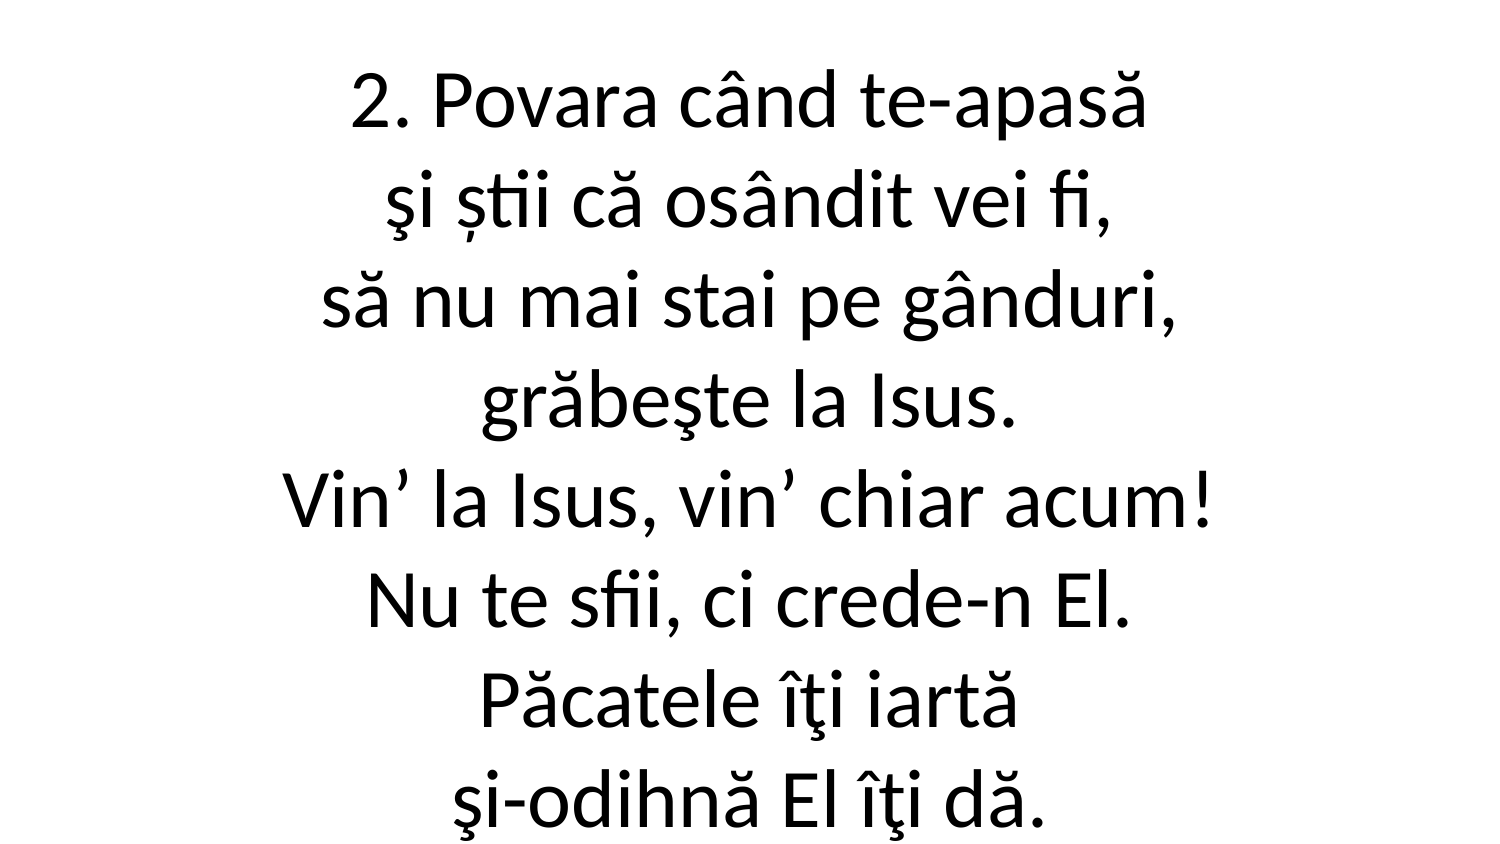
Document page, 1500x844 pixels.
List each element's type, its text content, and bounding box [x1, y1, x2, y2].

text_box 2. Povara când te-apasă şi știi că osândit vei fi, să nu mai stai pe gânduri, grăbeşte la Isus. Vinʼ la Isus, vinʼ chiar acum! Nu te sfii, ci crede-n El. Păcatele îţi iartă şi-odihnă El îţi dă. [267, 0, 1233, 844]
